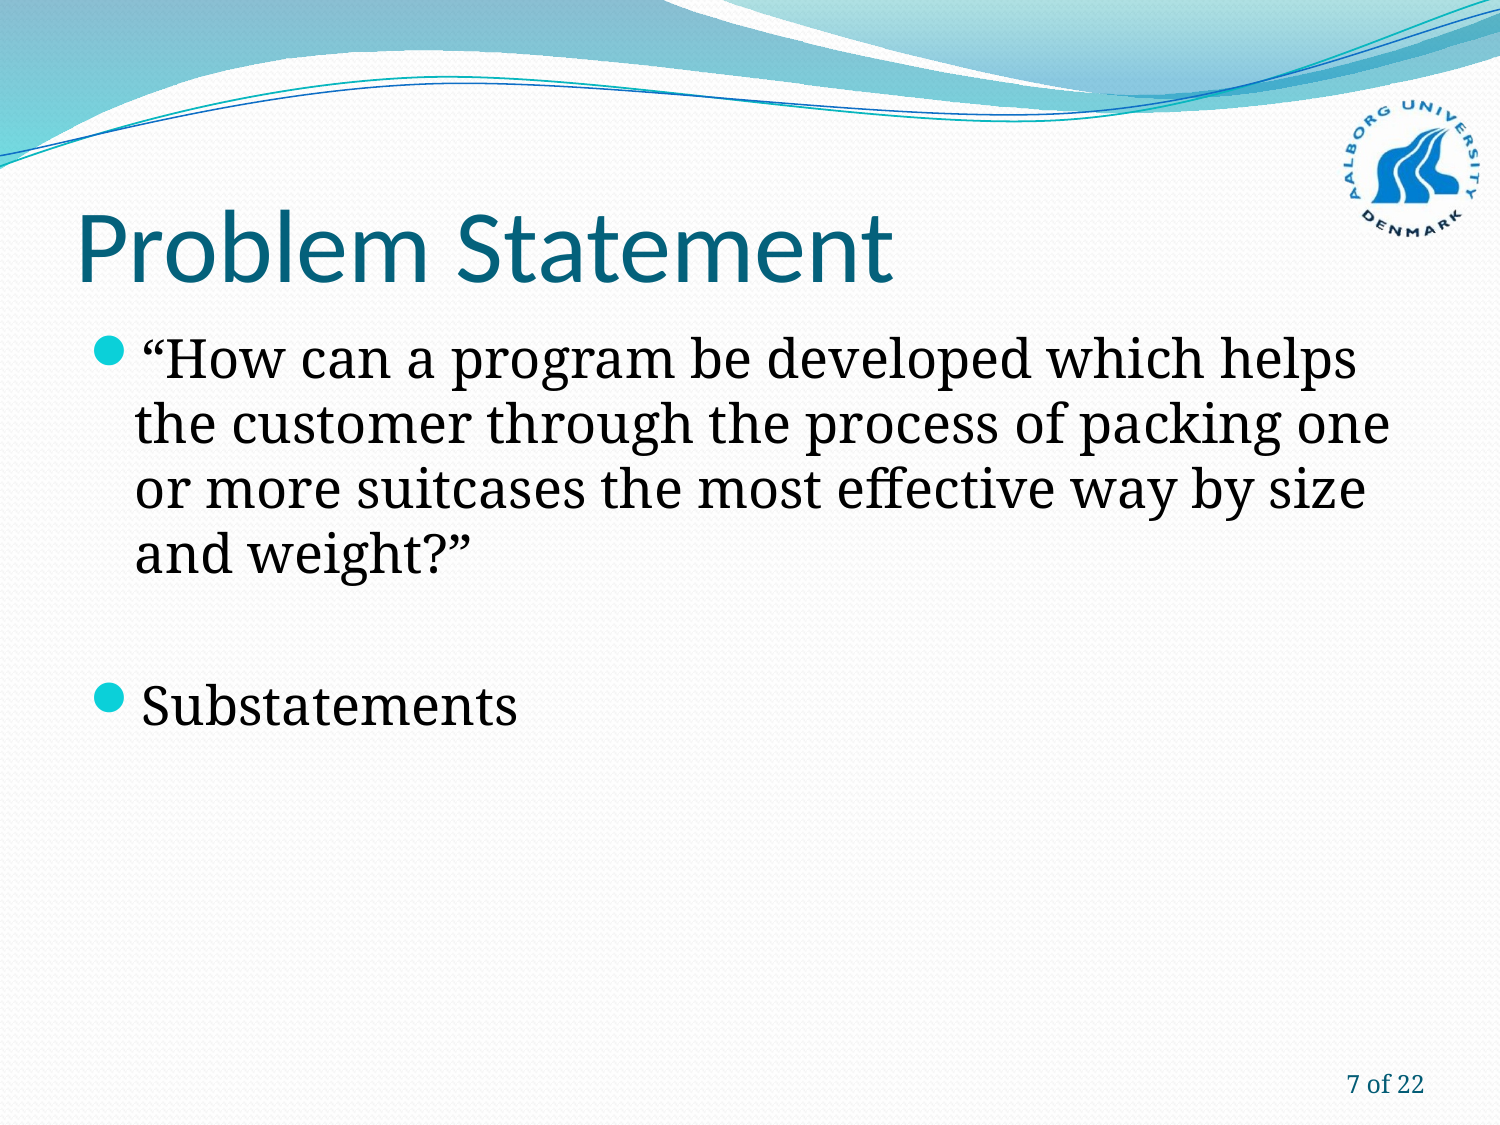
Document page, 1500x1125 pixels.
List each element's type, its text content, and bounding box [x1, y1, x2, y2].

slide_number 7 [1299, 1042, 1425, 1103]
list “How can a program be developed which helps the customer through the process of packing one or more suitcases the most effective way by size and weight?” Substatements [75, 317, 1425, 1038]
picture [1322, 79, 1500, 257]
title Problem Statement [75, 115, 1425, 303]
